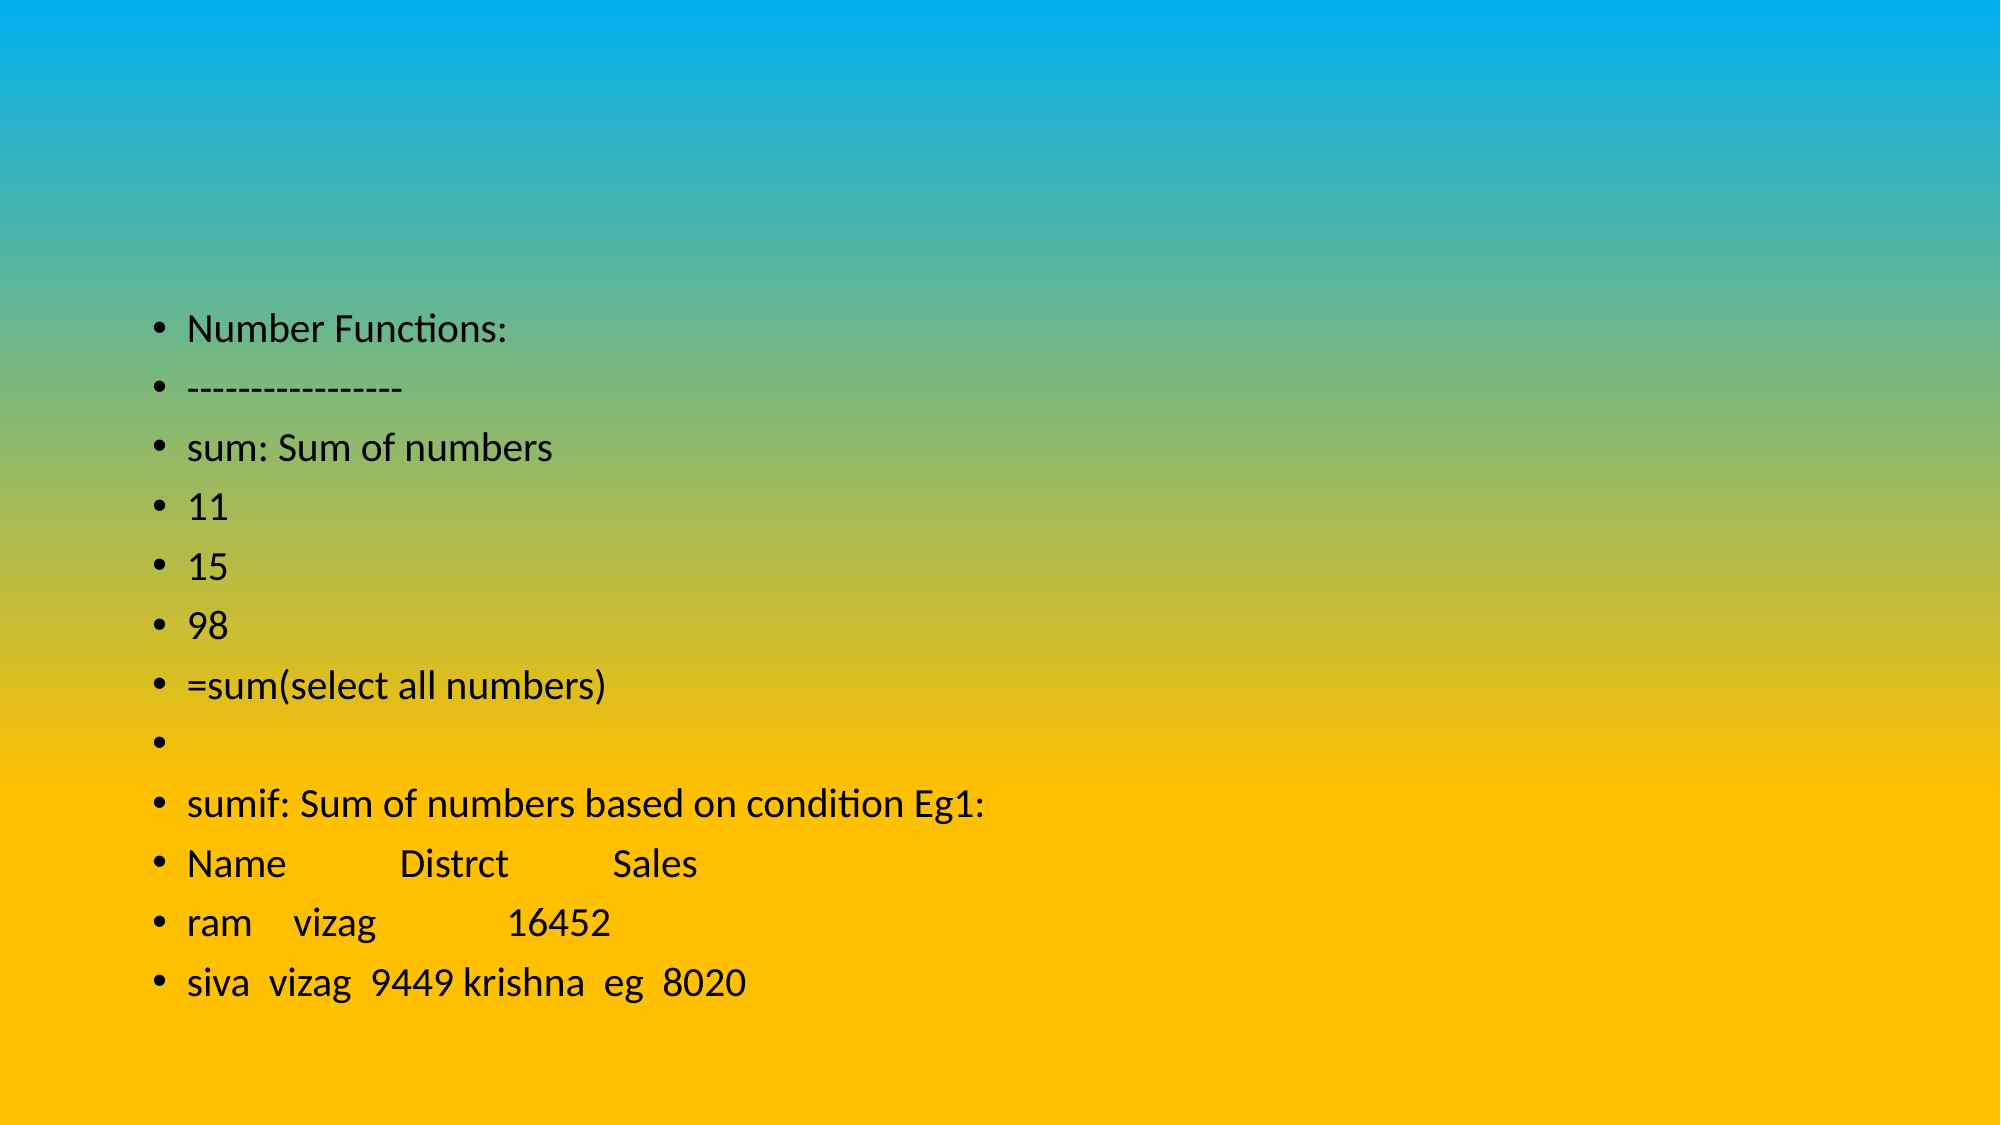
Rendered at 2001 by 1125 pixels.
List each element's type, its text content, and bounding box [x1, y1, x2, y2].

list Number Functions: ----------------- sum: Sum of numbers 11 15 98 =sum(select all numbers) sumif: Sum of numbers based on condition Eg1: Name Distrct Sales ram vizag 16452 siva vizag 9449 krishna eg 8020 [137, 299, 1863, 1014]
